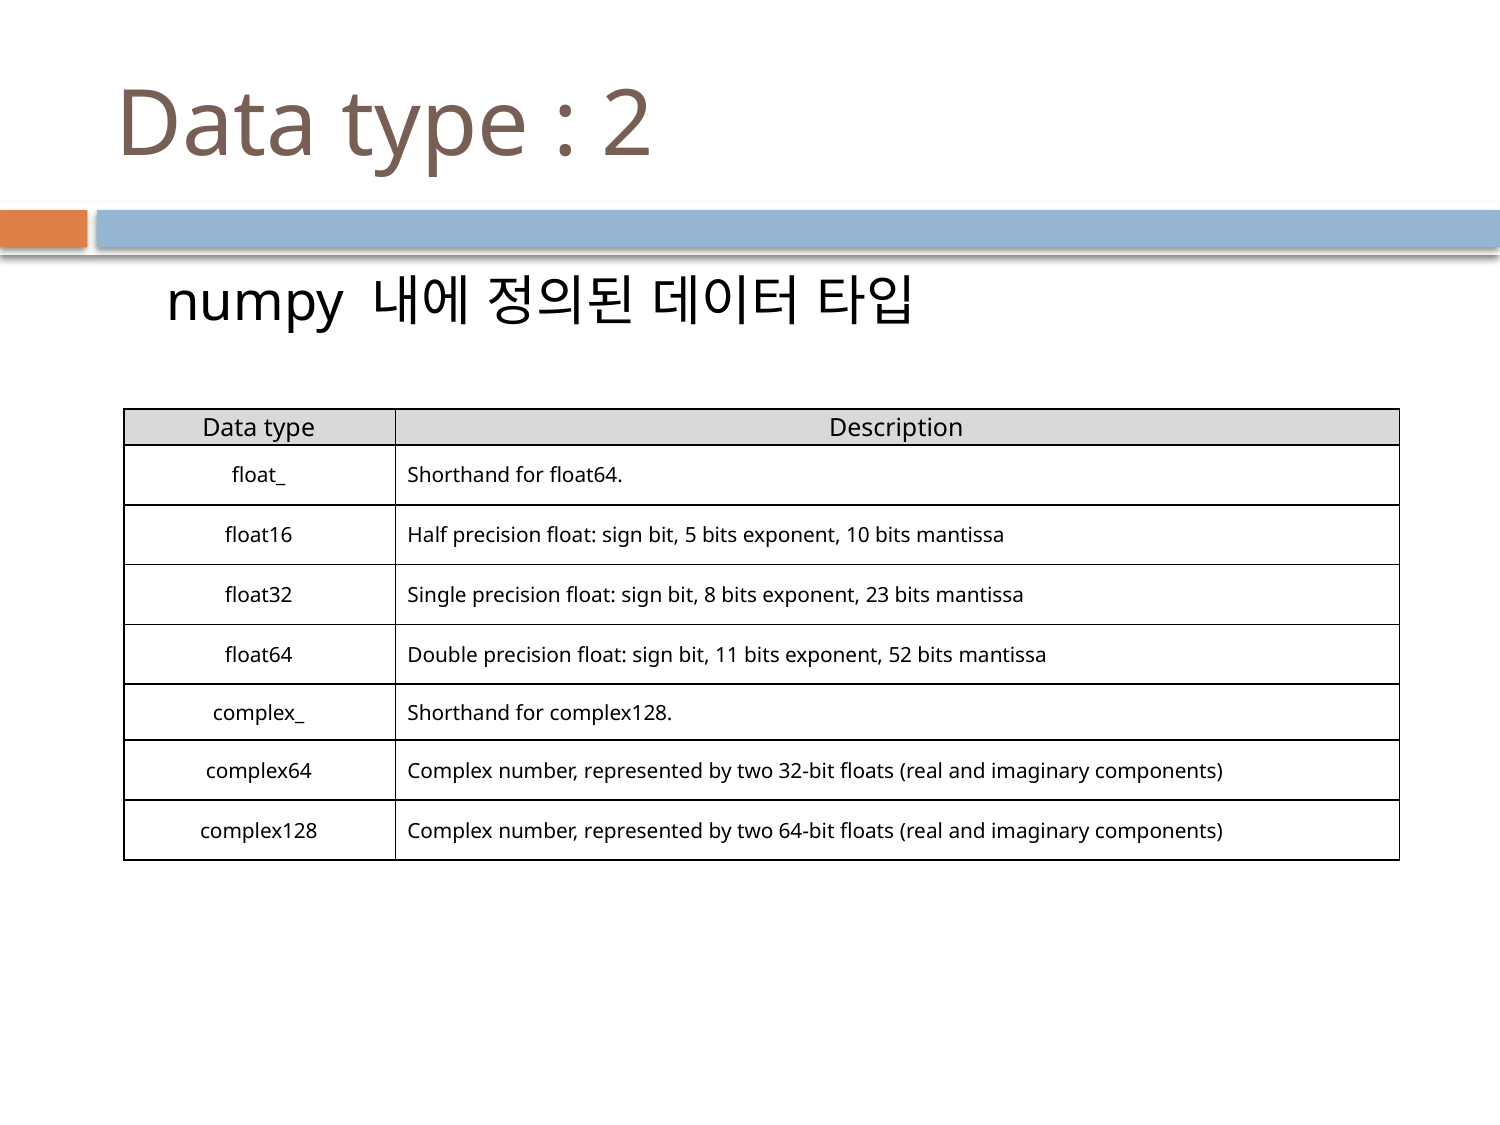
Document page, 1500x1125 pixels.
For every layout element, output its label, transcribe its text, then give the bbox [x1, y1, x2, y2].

table_cell Shorthand for float64. [396, 446, 1399, 504]
table_cell Single precision float: sign bit, 8 bits exponent, 23 bits mantissa [396, 565, 1399, 624]
table_cell Shorthand for complex128. [396, 685, 1399, 739]
table_cell float32 [125, 565, 395, 624]
table_cell float64 [125, 625, 395, 683]
table_header Description [396, 410, 1399, 444]
list numpy 내에 정의된 데이터 타입 [76, 259, 1427, 480]
table_cell Double precision float: sign bit, 11 bits exponent, 52 bits mantissa [396, 625, 1399, 683]
table_cell Complex number, represented by two 32-bit floats (real and imaginary components) [396, 741, 1399, 799]
table_cell Complex number, represented by two 64-bit floats (real and imaginary components) [396, 801, 1399, 859]
table_cell Half precision float: sign bit, 5 bits exponent, 10 bits mantissa [396, 506, 1399, 564]
table_cell float16 [125, 506, 395, 564]
table_cell complex128 [125, 801, 395, 859]
title Data type : 2 [100, 37, 1438, 200]
table_cell complex64 [125, 741, 395, 799]
table_header Data type [125, 410, 395, 444]
table_cell float_ [125, 446, 395, 504]
table_cell complex_ [125, 685, 395, 739]
